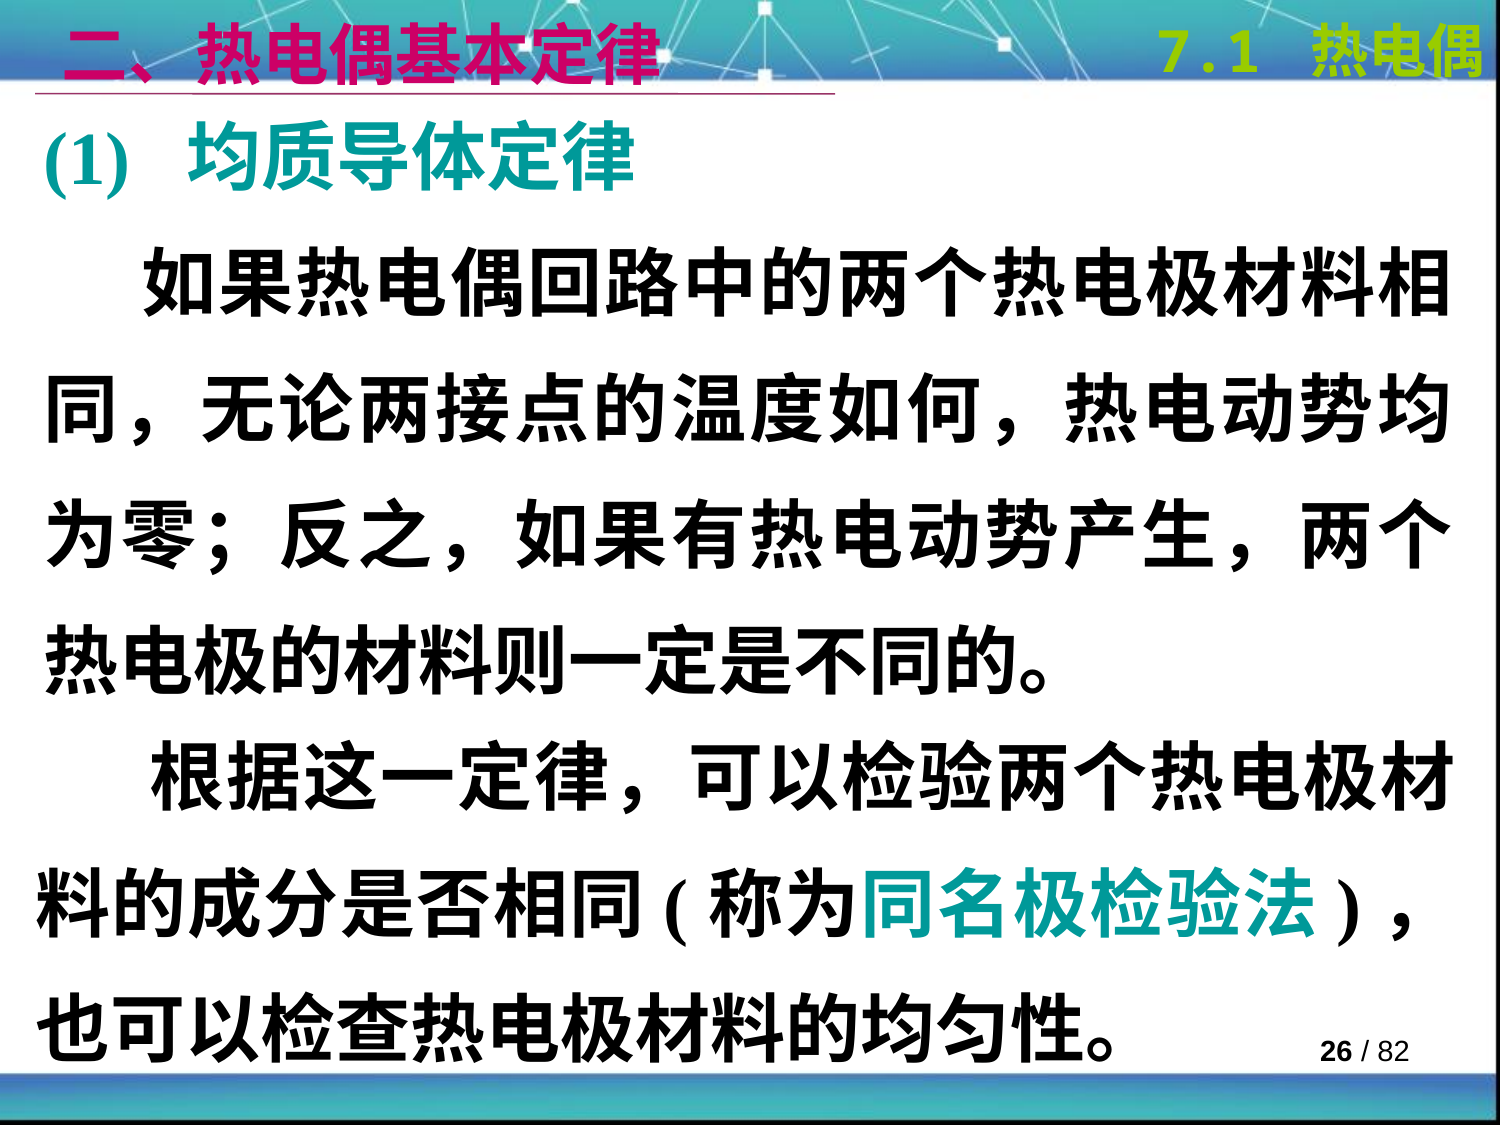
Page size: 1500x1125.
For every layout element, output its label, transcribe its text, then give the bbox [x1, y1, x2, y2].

slide_number / 82 [1074, 1024, 1425, 1103]
text_box 根据这一定律，可以检验两个热电极材料的成分是否相同(称为同名极检验法)，也可以检查热电极材料的均匀性。 [20, 686, 1471, 1080]
text_box (1) 均质导体定律 如果热电偶回路中的两个热电极材料相同，无论两接点的温度如何，热电动势均为零；反之，如果有热电动势产生，两个热电极的材料则一定是不同的。 [28, 66, 1468, 686]
title 二、热电偶基本定律 [46, 11, 699, 66]
text_box 7.1 热电偶 [699, 11, 1500, 87]
picture [0, 0, 1500, 1125]
